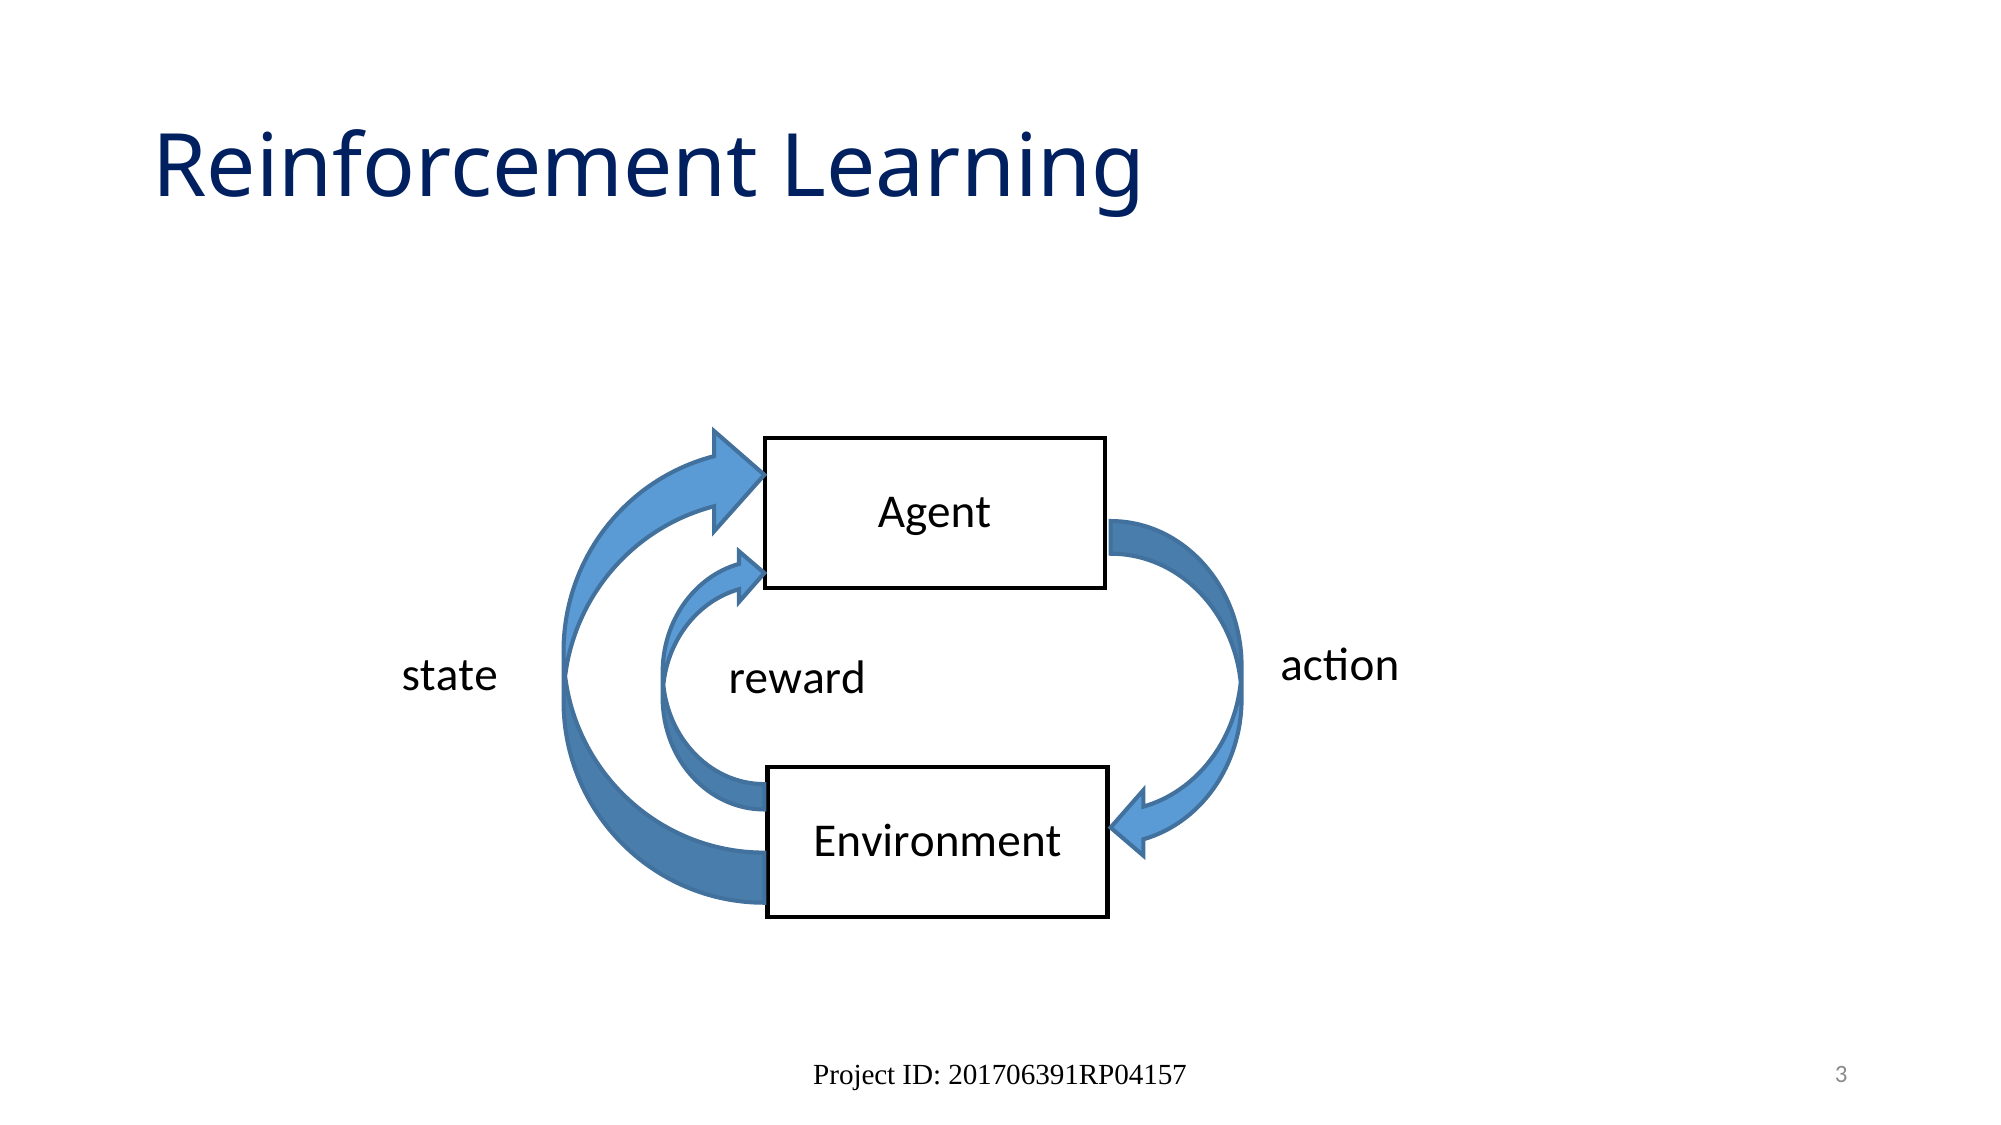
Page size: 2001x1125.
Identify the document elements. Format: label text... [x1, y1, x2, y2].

picture [366, 424, 1446, 921]
slide_number 3 [1412, 1042, 1863, 1103]
footer Project ID: 201706391RP04157 [662, 1042, 1338, 1103]
title Reinforcement Learning [137, 59, 1863, 278]
